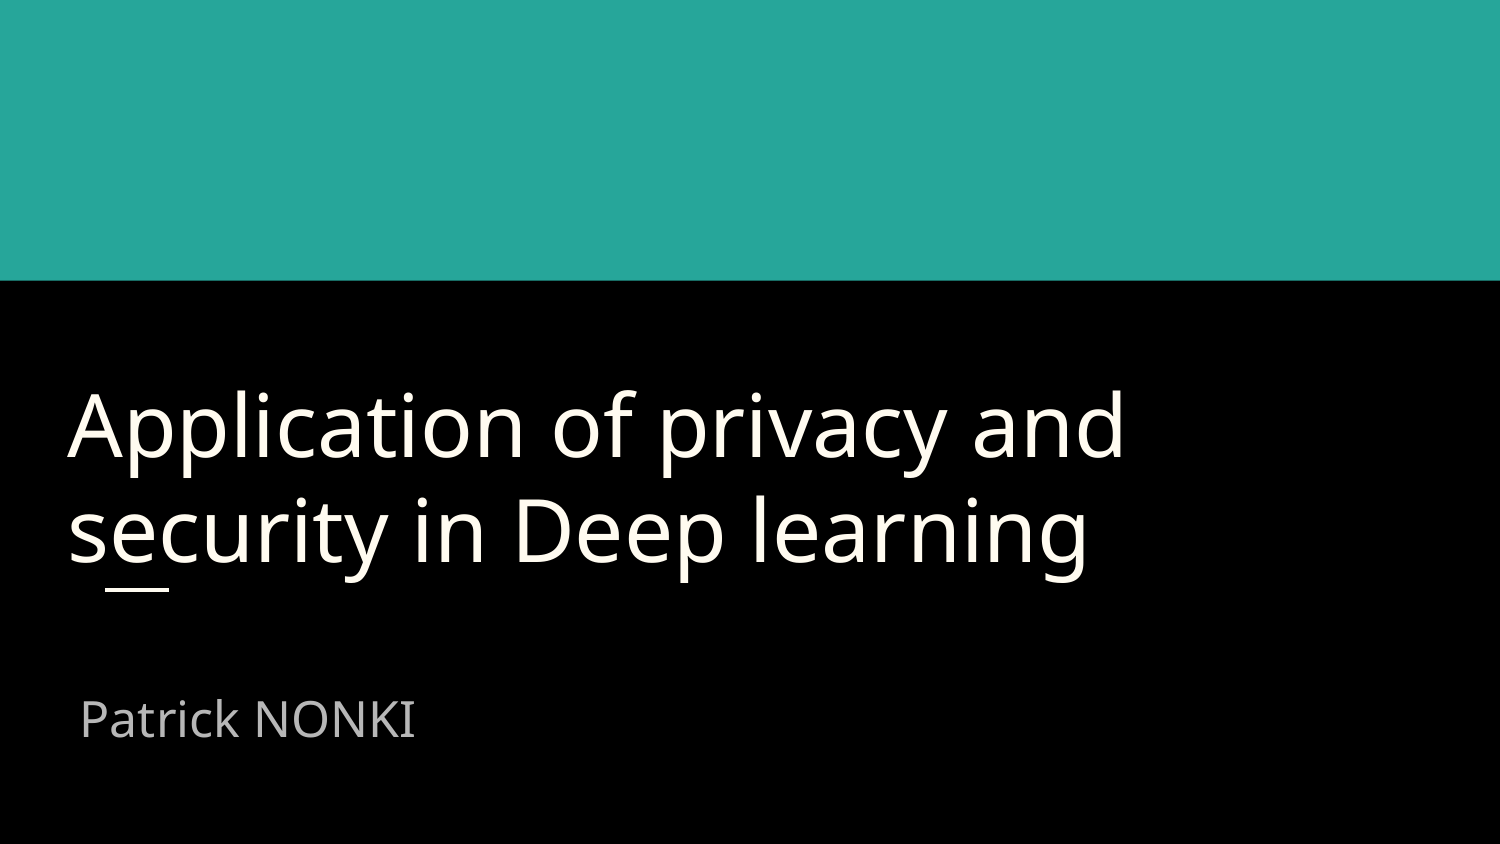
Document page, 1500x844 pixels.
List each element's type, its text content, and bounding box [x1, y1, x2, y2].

subtitle Patrick NONKI [64, 672, 1397, 802]
title Application of privacy and security in Deep learning [52, 345, 1448, 596]
